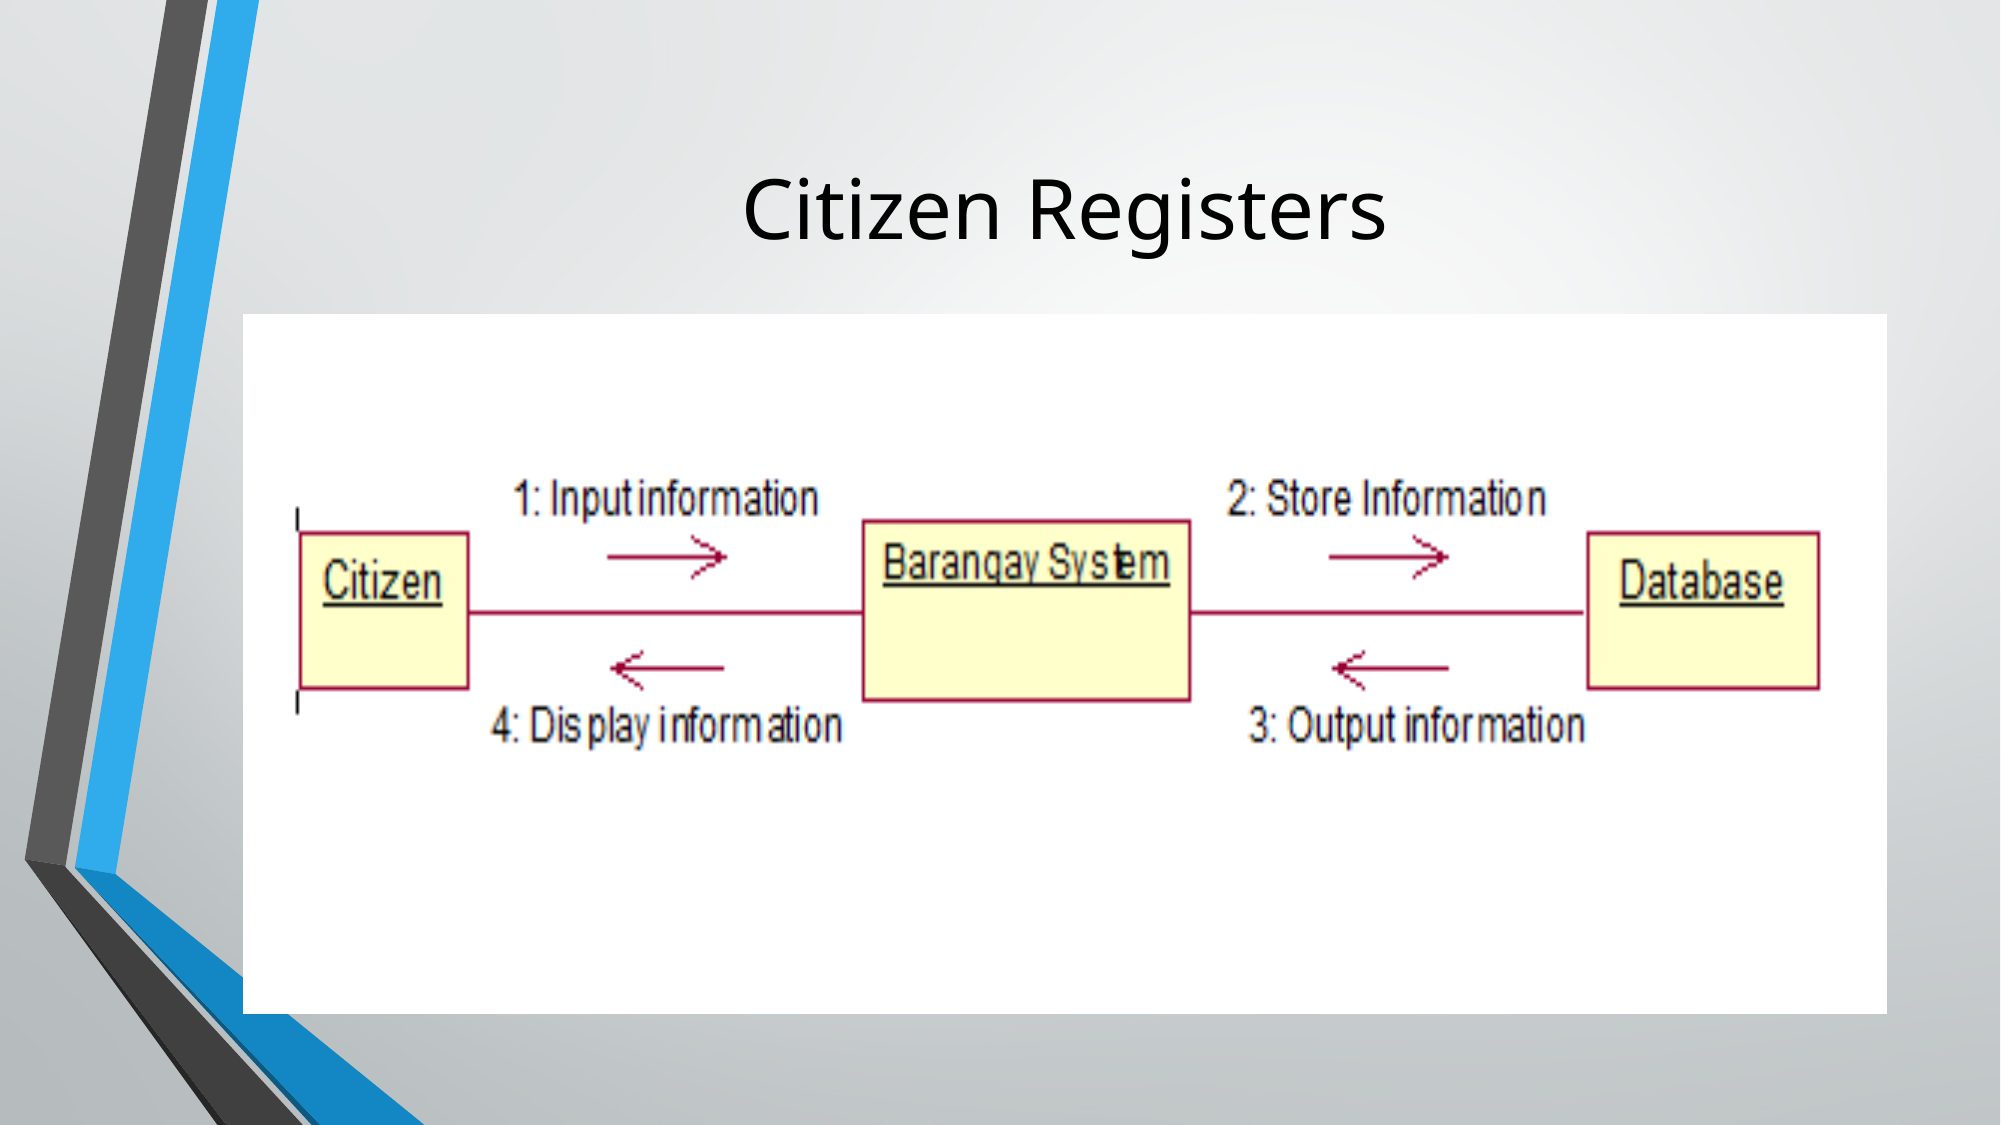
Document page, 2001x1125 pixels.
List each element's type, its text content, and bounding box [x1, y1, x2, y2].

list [243, 314, 1888, 1015]
title Citizen Registers [243, 112, 1887, 314]
